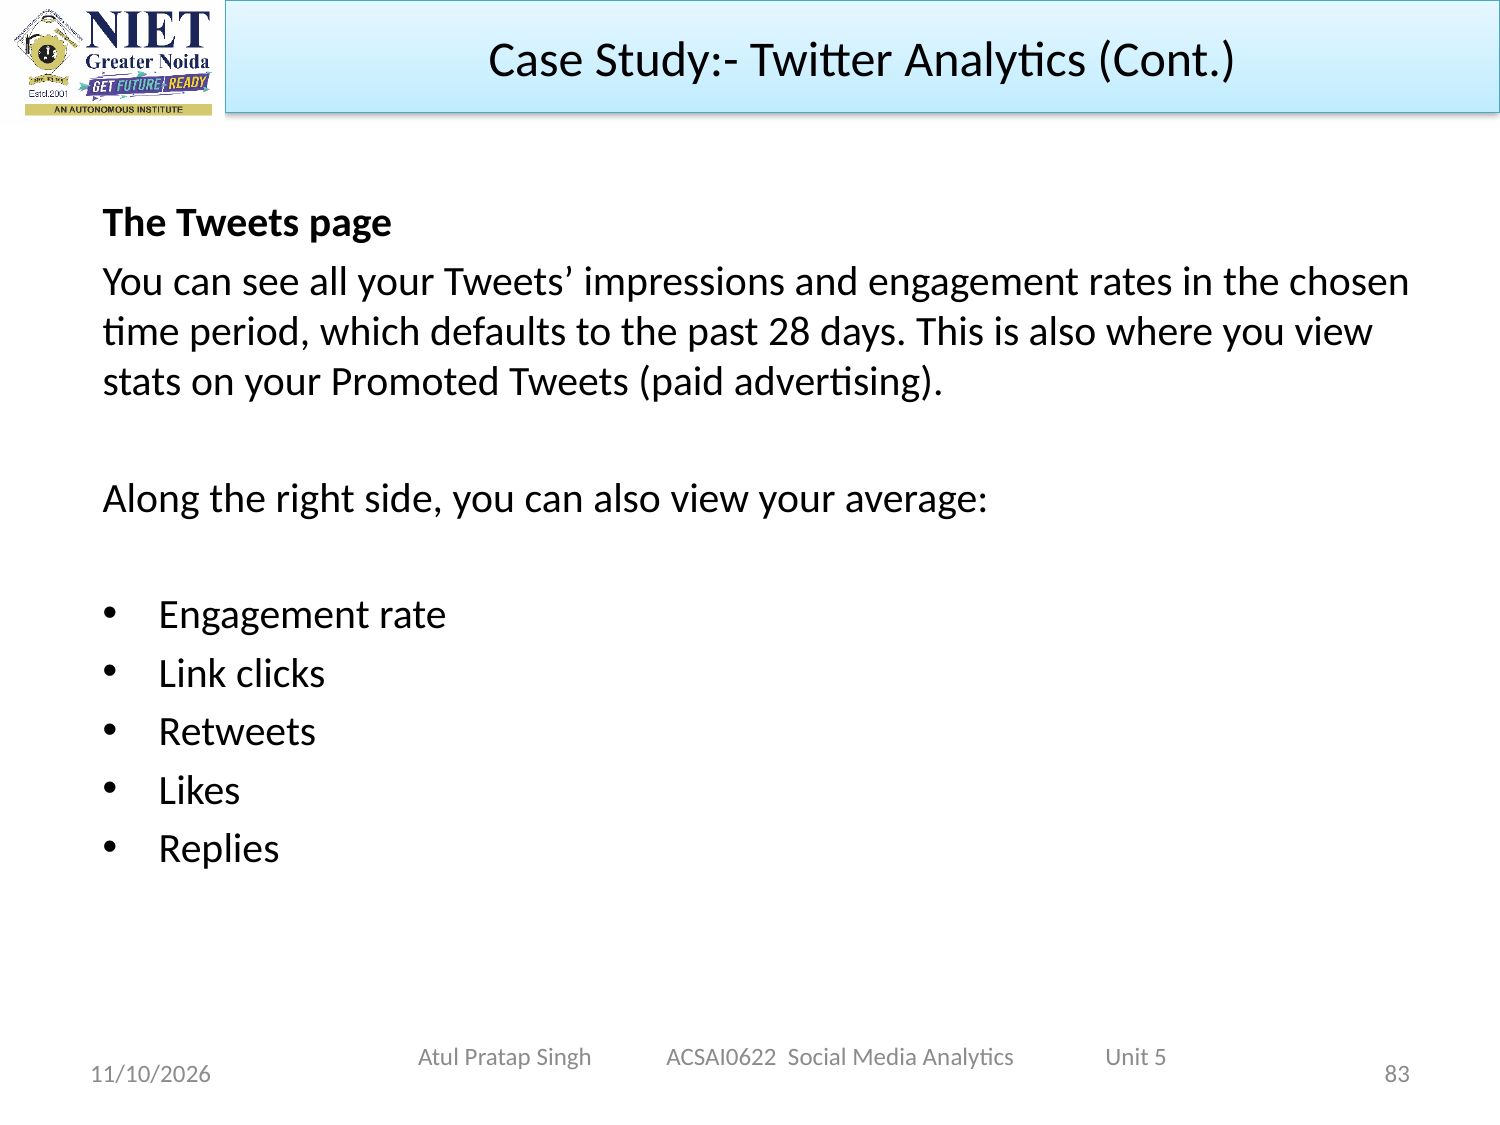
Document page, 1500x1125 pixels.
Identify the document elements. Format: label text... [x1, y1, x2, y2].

list The Tweets page You can see all your Tweets’ impressions and engagement rates in the chosen time period, which defaults to the past 28 days. This is also where you view stats on your Promoted Tweets (paid advertising). Along the right side, you can also view your average: Engagement rate Link clicks Retweets Likes Replies [87, 187, 1438, 930]
slide_number 83 [1074, 1042, 1425, 1103]
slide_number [75, 1042, 425, 1103]
picture [0, 0, 226, 127]
text_box Case Study:- Twitter Analytics (Cont.) [228, 0, 1500, 113]
footer Atul Pratap Singh ACSAI0622 Social Media Analytics Unit 5 [350, 1025, 1238, 1085]
